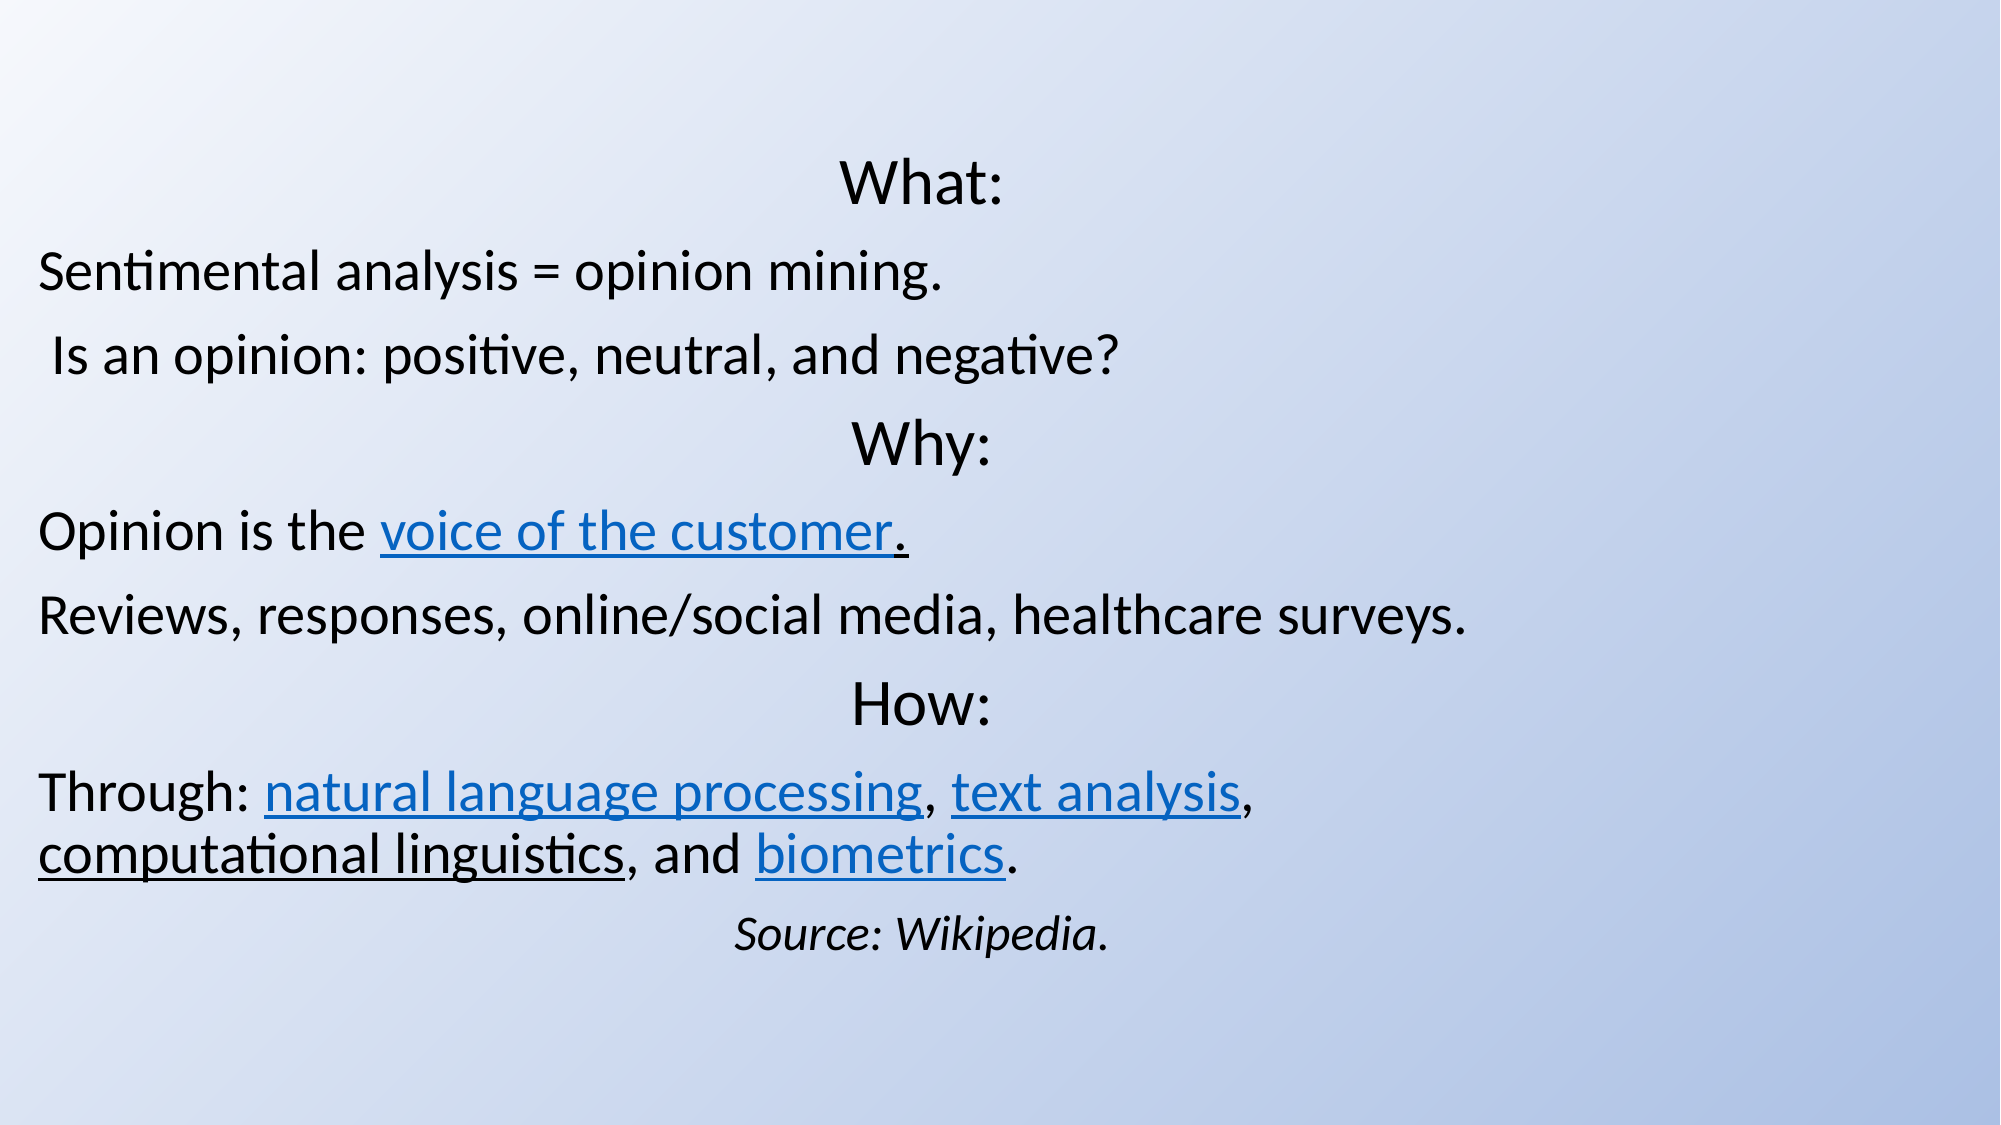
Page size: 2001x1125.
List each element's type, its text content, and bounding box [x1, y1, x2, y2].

subtitle What: Sentimental analysis = opinion mining. Is an opinion: positive, neutral, and negative? Why: Opinion is the voice of the customer. Reviews, responses, online/social media, healthcare surveys. How: Through: natural language processing, text analysis, computational linguistics, and biometrics. Source: Wikipedia. [23, 64, 1822, 1080]
